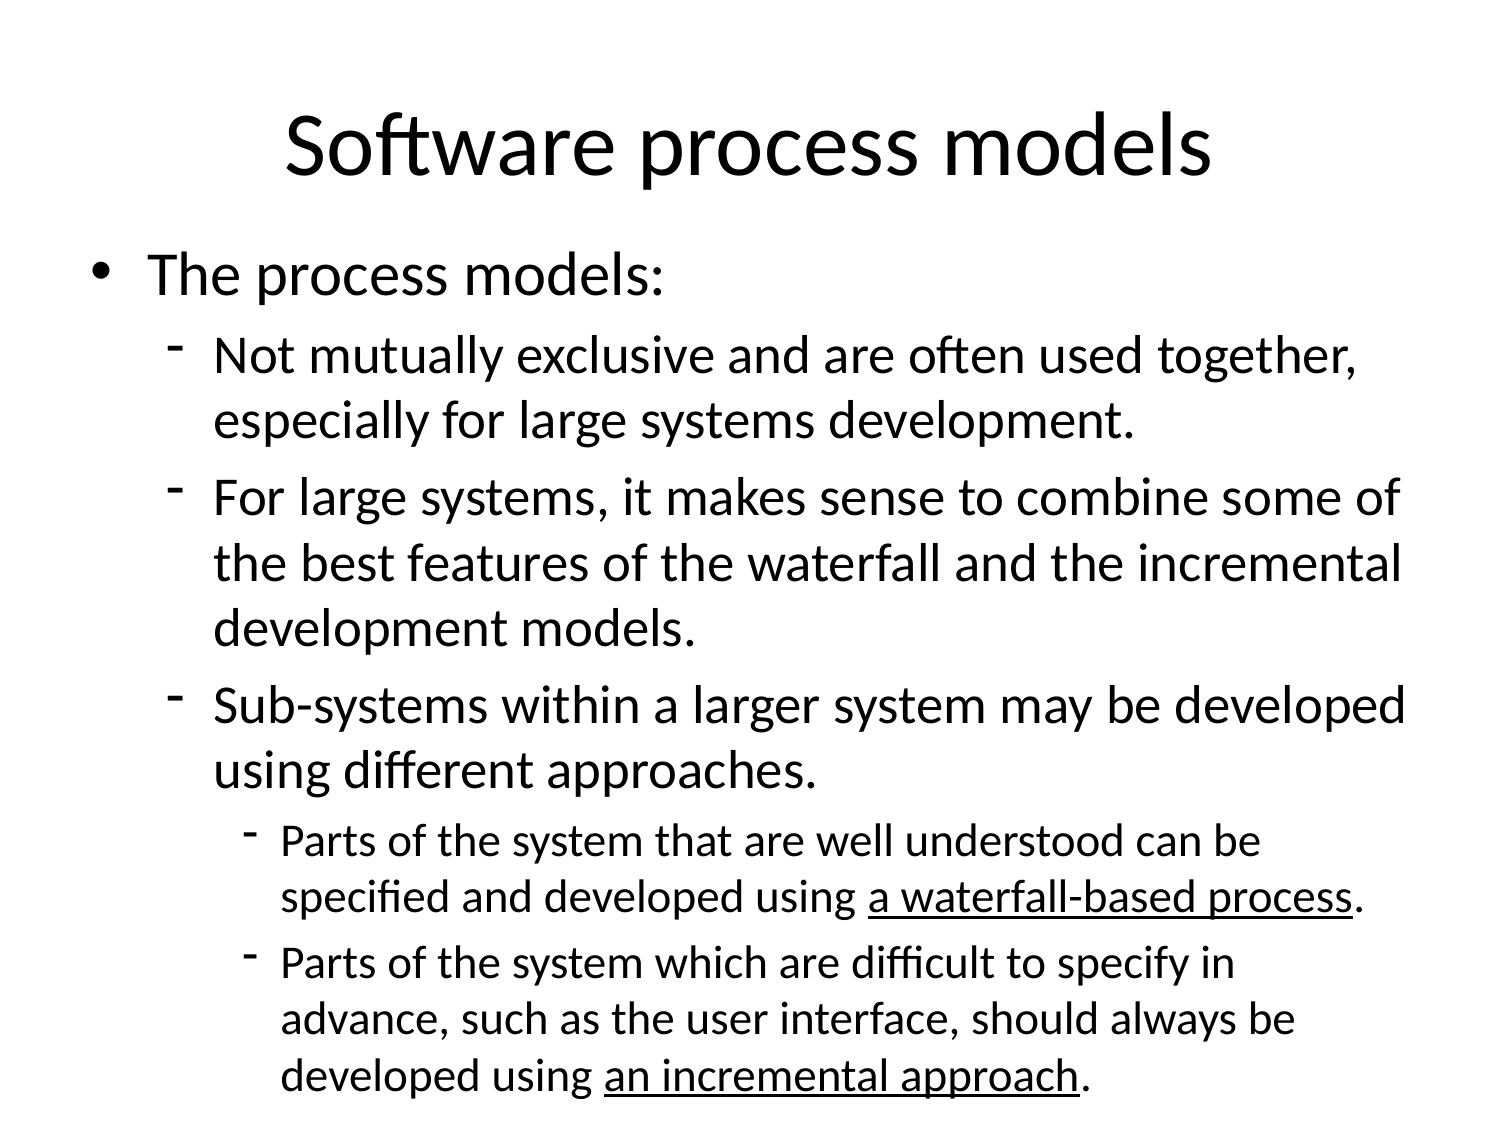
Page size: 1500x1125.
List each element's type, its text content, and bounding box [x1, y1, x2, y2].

title Software process models [75, 45, 1425, 224]
list The process models: Not mutually exclusive and are often used together, especially for large systems development. For large systems, it makes sense to combine some of the best features of the waterfall and the incremental development models. Sub-systems within a larger system may be developed using different approaches. Parts of the system that are well understood can be specified and developed using a waterfall-based process. Parts of the system which are difficult to specify in advance, such as the user interface, should always be developed using an incremental approach. [75, 224, 1425, 1125]
